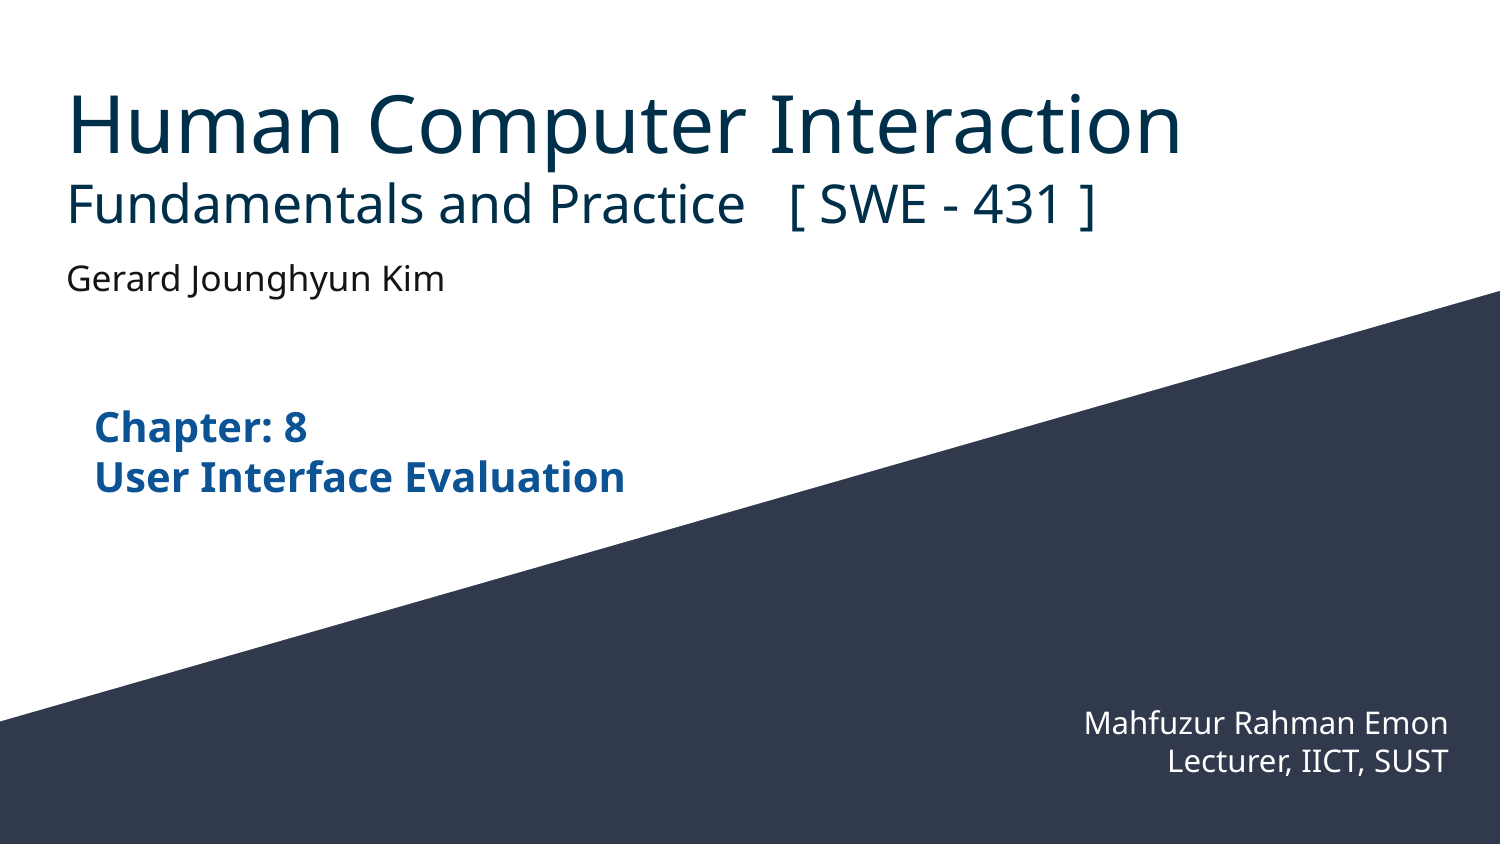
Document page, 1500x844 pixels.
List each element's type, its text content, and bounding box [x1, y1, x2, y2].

title Human Computer Interaction Fundamentals and Practice [ SWE - 431 ] [51, 58, 1449, 249]
subtitle Gerard Jounghyun Kim [51, 234, 701, 319]
text_box Mahfuzur Rahman Emon Lecturer, IICT, SUST [994, 688, 1465, 819]
text_box Chapter: 8 User Interface Evaluation [78, 385, 1105, 527]
